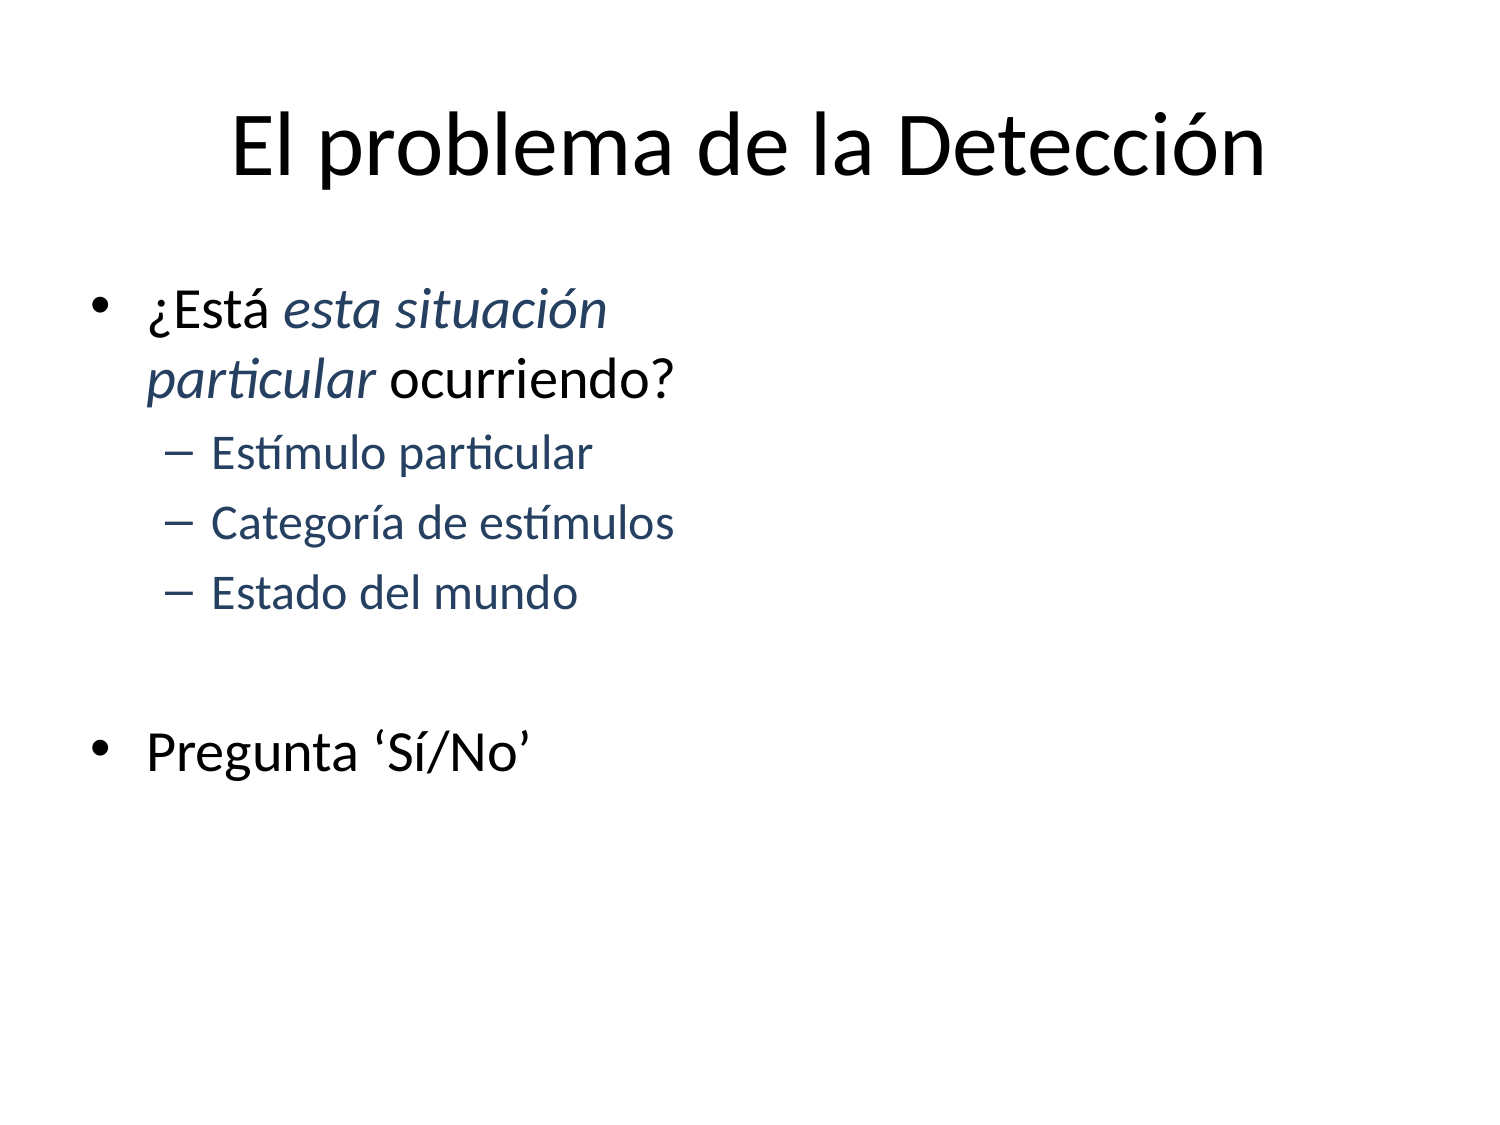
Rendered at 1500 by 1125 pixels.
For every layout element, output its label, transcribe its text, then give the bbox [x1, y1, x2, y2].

list ¿Está esta situación particular ocurriendo? Estímulo particular Categoría de estímulos Estado del mundo Pregunta ‘Sí/No’ [75, 262, 738, 1005]
title El problema de la Detección [75, 45, 1425, 233]
